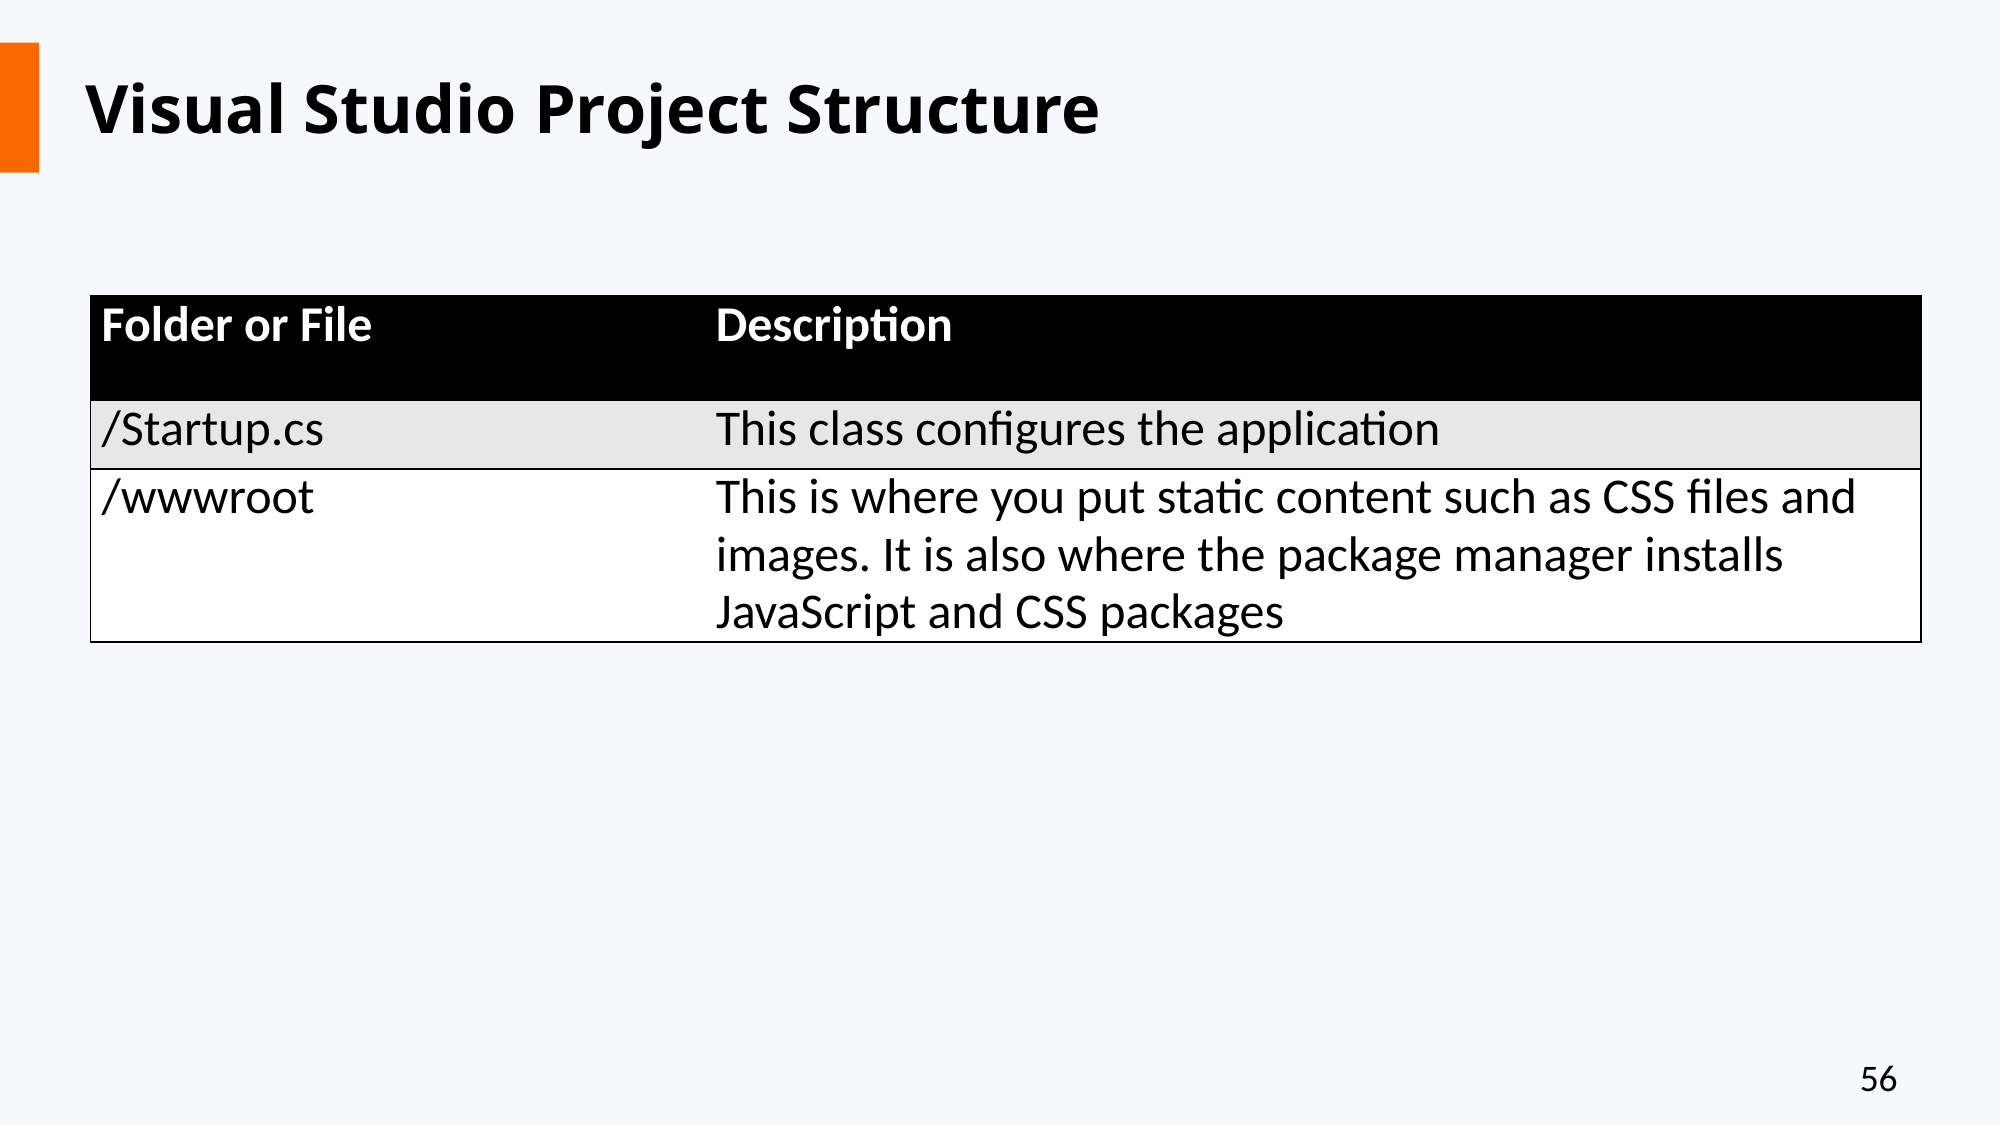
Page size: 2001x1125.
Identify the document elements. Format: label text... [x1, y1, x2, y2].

table_cell /Startup.cs [91, 401, 705, 468]
table_cell /wwwroot [91, 470, 705, 641]
table_cell This is where you put static content such as CSS files and images. It is also where the package manager installs JavaScript and CSS packages [705, 470, 1920, 641]
table_header Folder or File [91, 297, 705, 399]
table_header Description [705, 297, 1920, 399]
title Visual Studio Project Structure [70, 42, 1489, 171]
table_cell This class configures the application [705, 401, 1920, 468]
